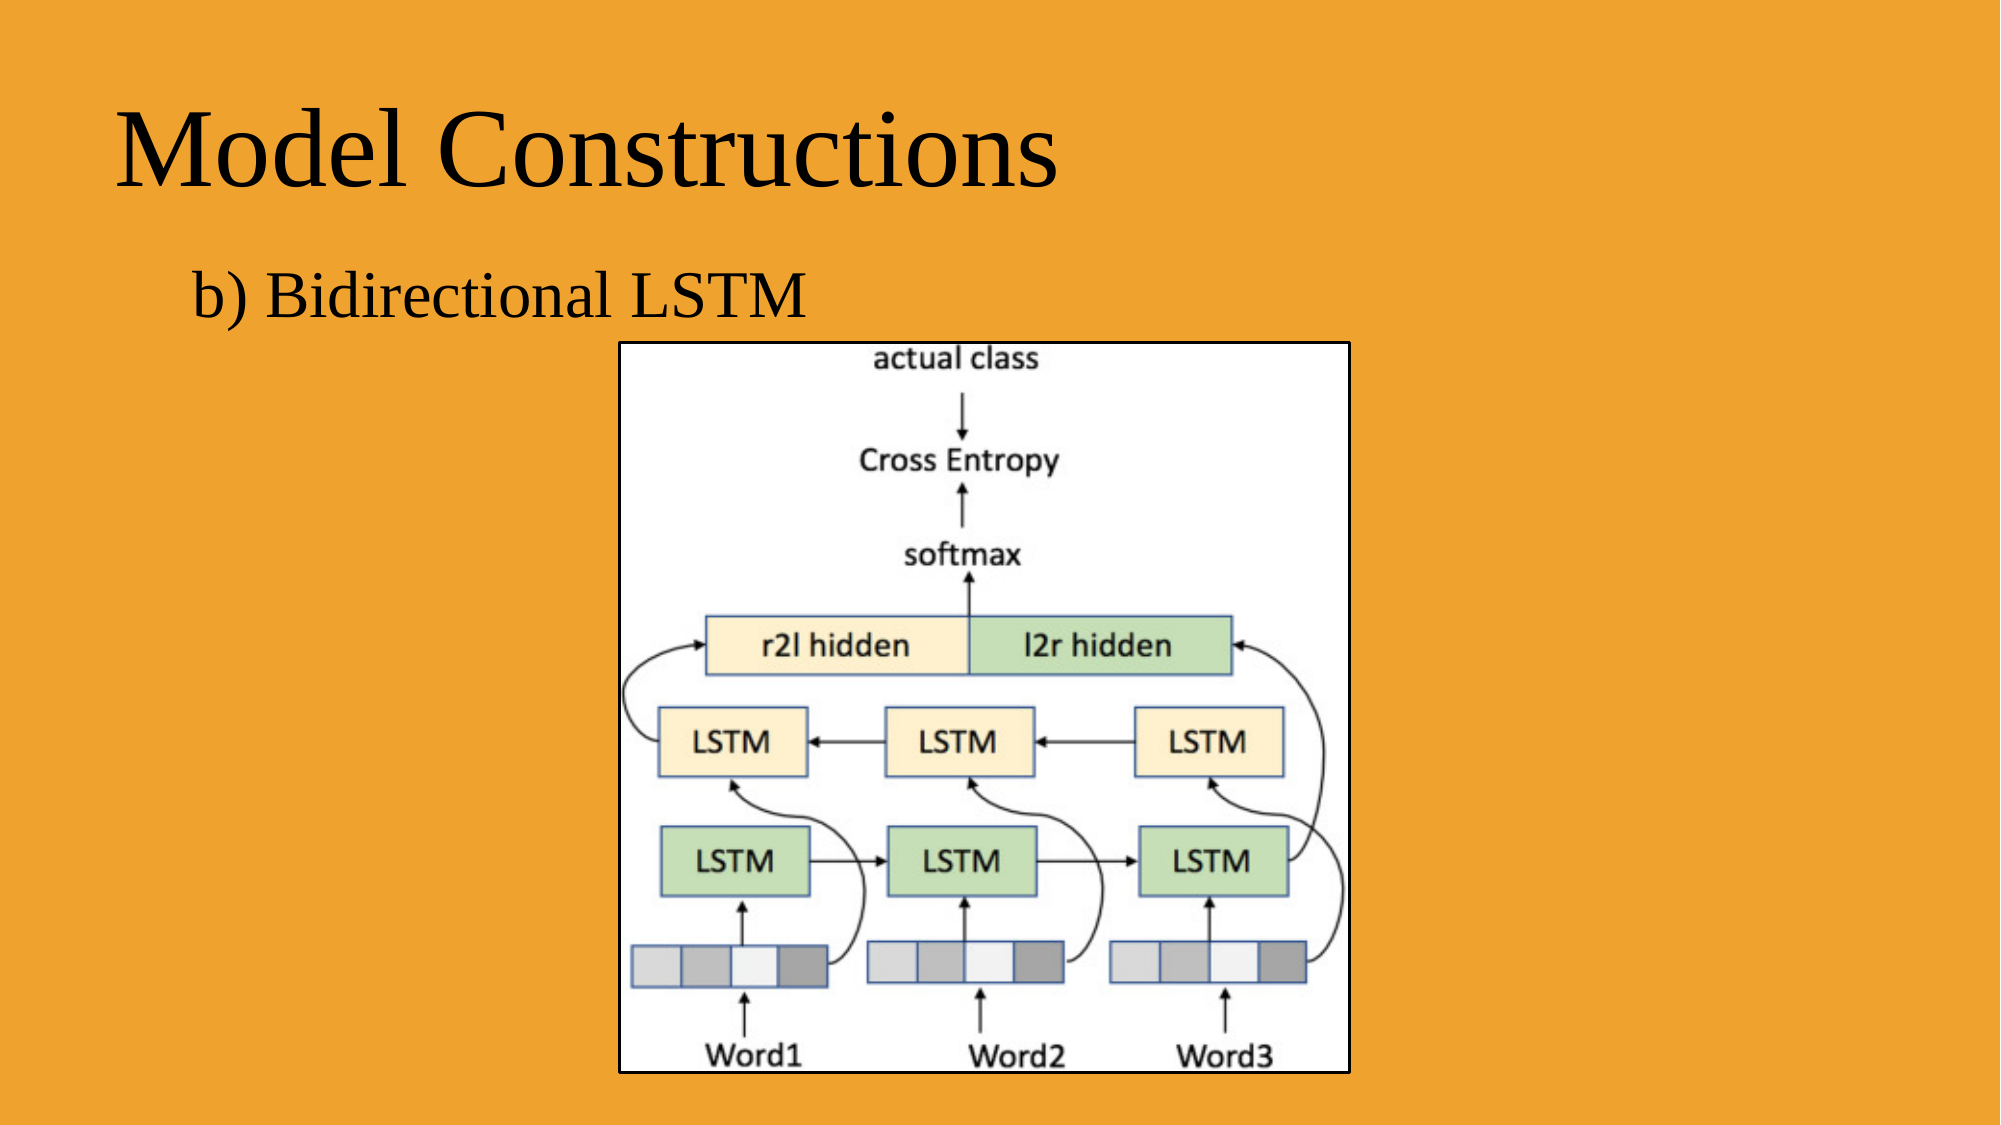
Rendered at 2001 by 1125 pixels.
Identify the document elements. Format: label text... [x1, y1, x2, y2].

picture [621, 343, 1349, 1071]
text_box Model Constructions [0, 66, 1177, 217]
text_box b) Bidirectional LSTM [177, 243, 1233, 419]
